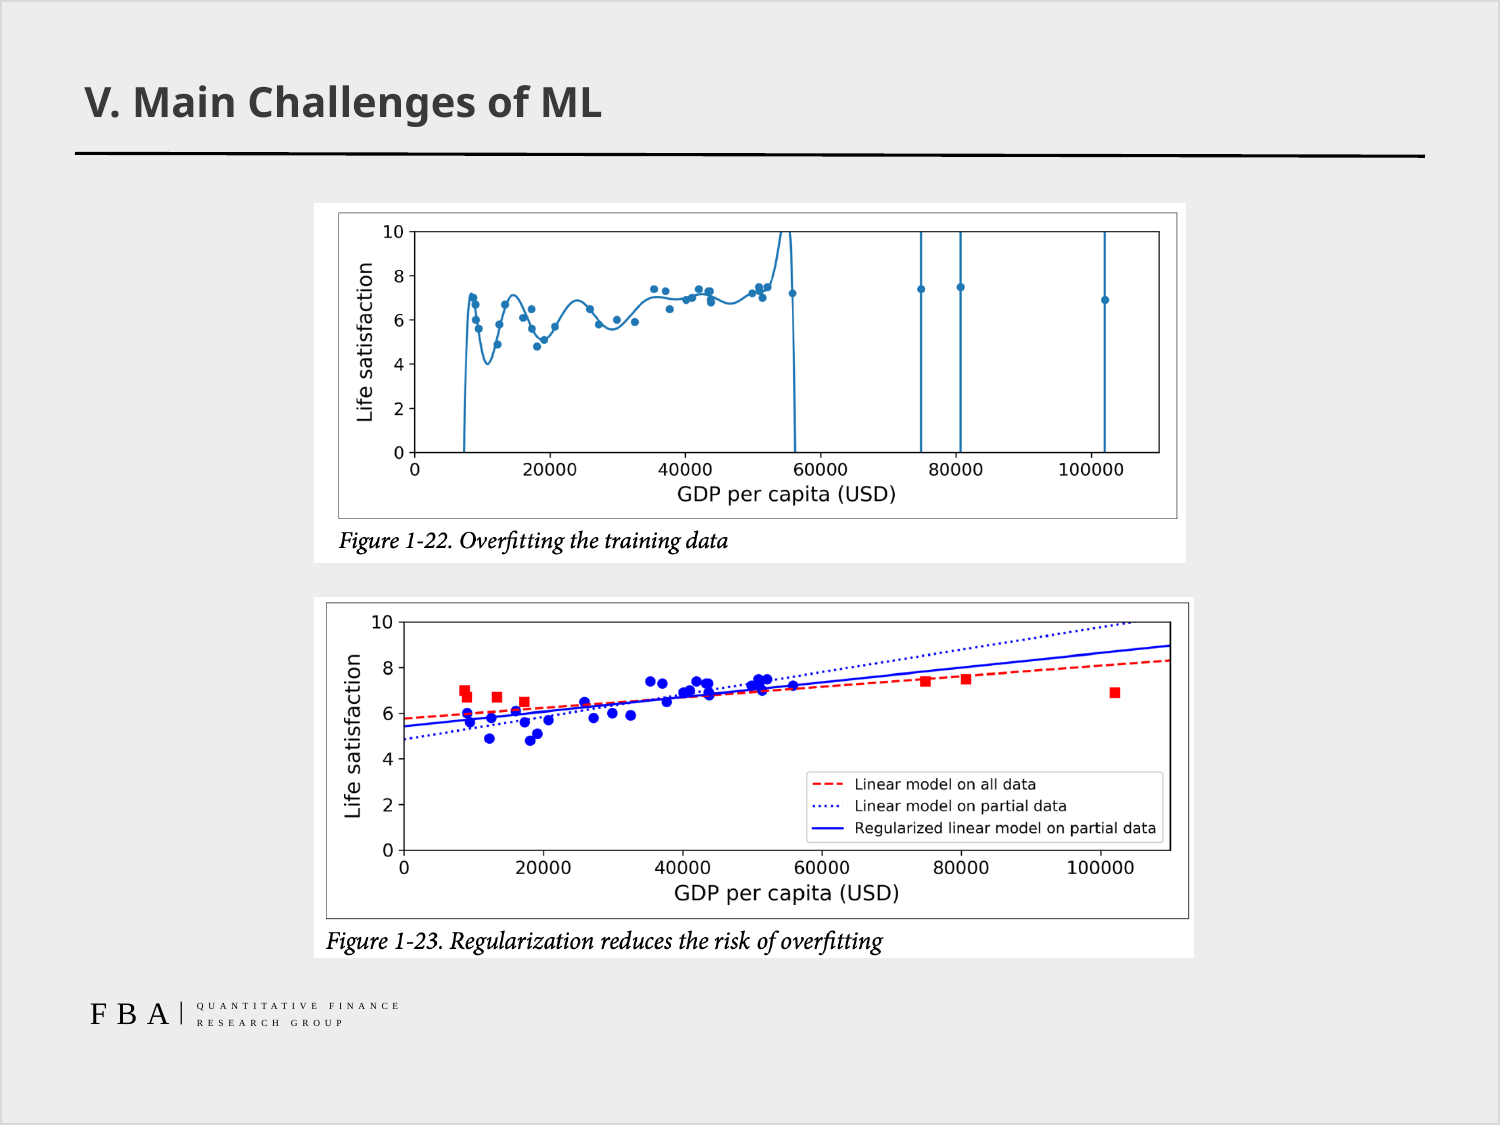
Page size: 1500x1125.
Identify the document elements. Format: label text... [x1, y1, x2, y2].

picture [314, 203, 1186, 563]
title V. Main Challenges of ML [69, 73, 1397, 144]
picture [314, 597, 1194, 958]
